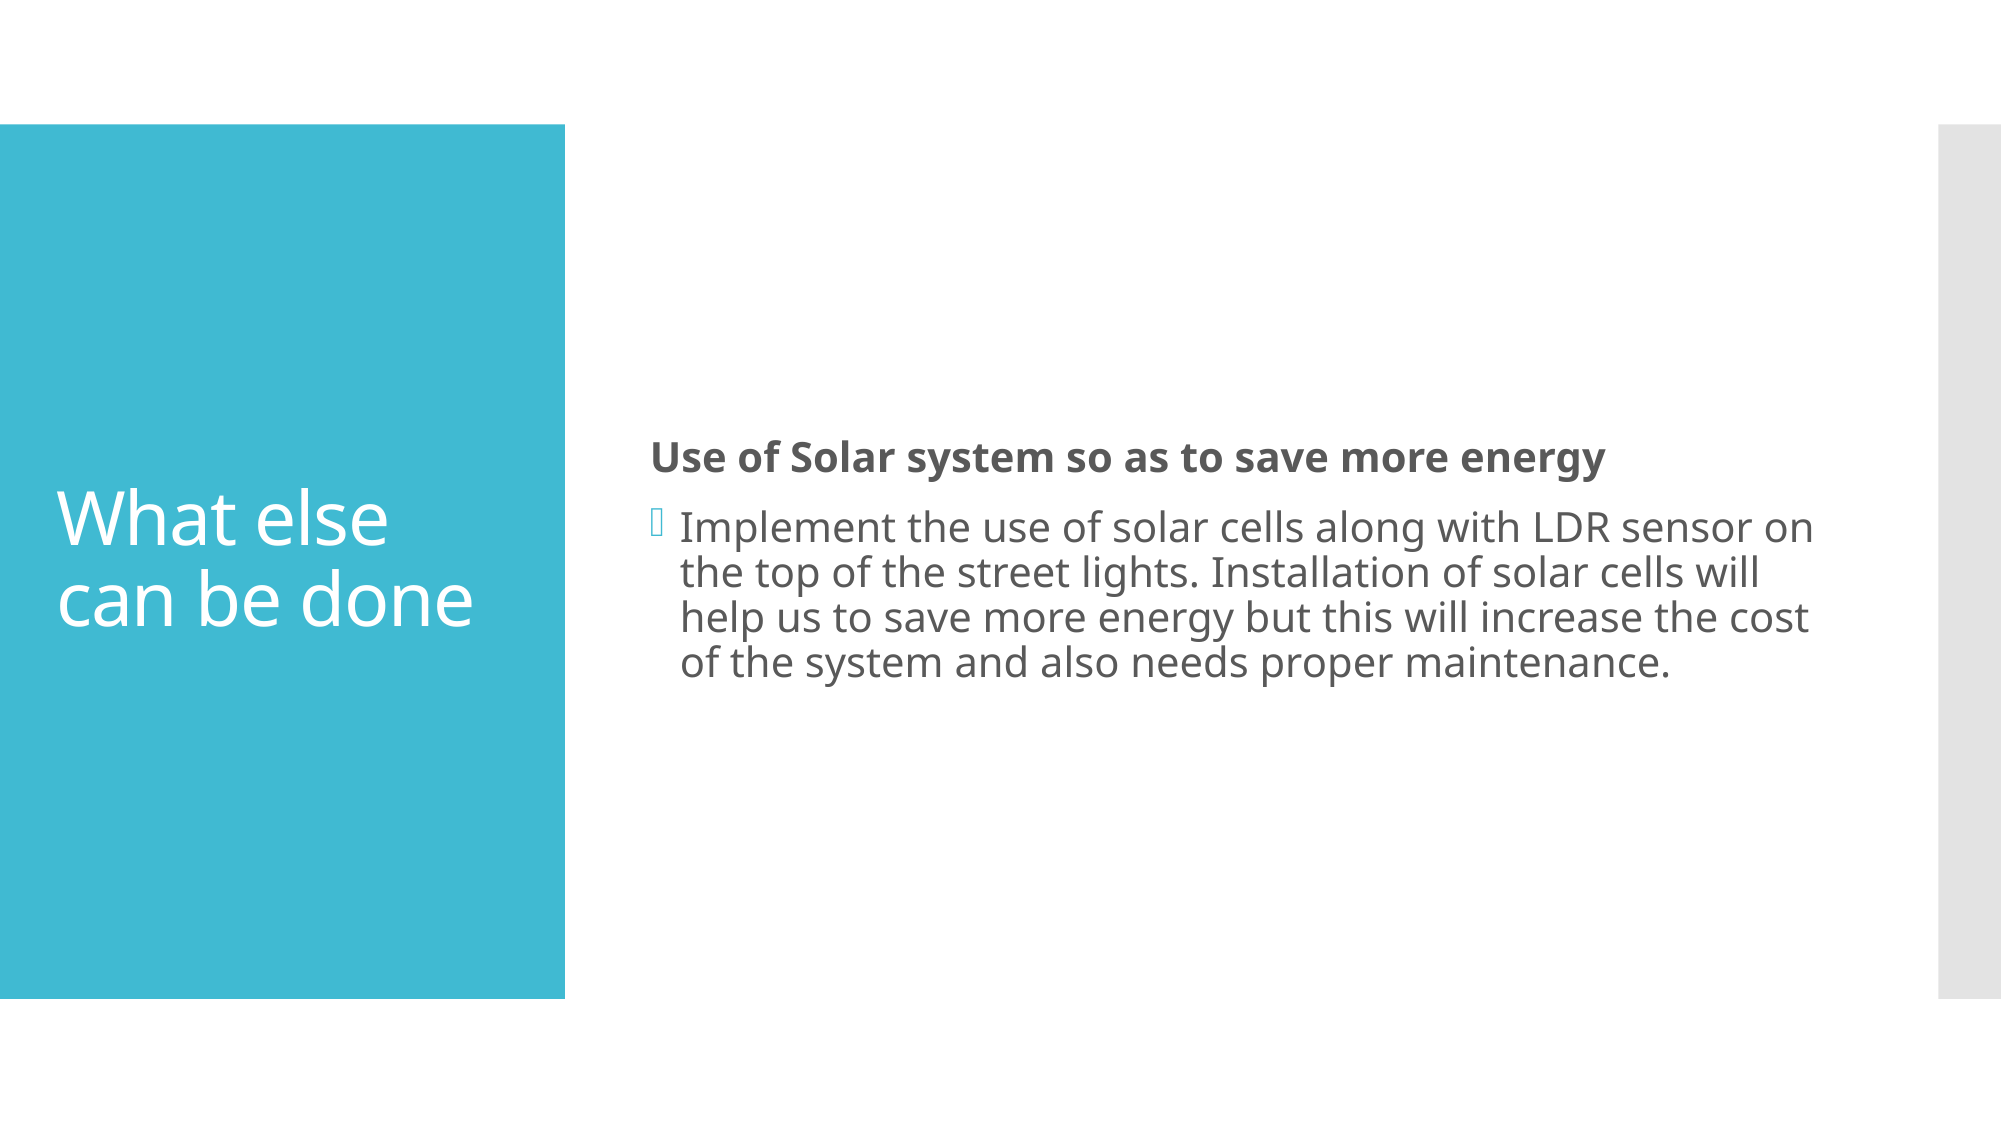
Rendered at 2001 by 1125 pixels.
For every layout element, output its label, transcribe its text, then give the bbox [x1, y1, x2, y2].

list Use of Solar system so as to save more energy Implement the use of solar cells along with LDR sensor on the top of the street lights. Installation of solar cells will help us to save more energy but this will increase the cost of the system and also needs proper maintenance. [634, 141, 1835, 982]
title What else can be done [41, 184, 525, 940]
